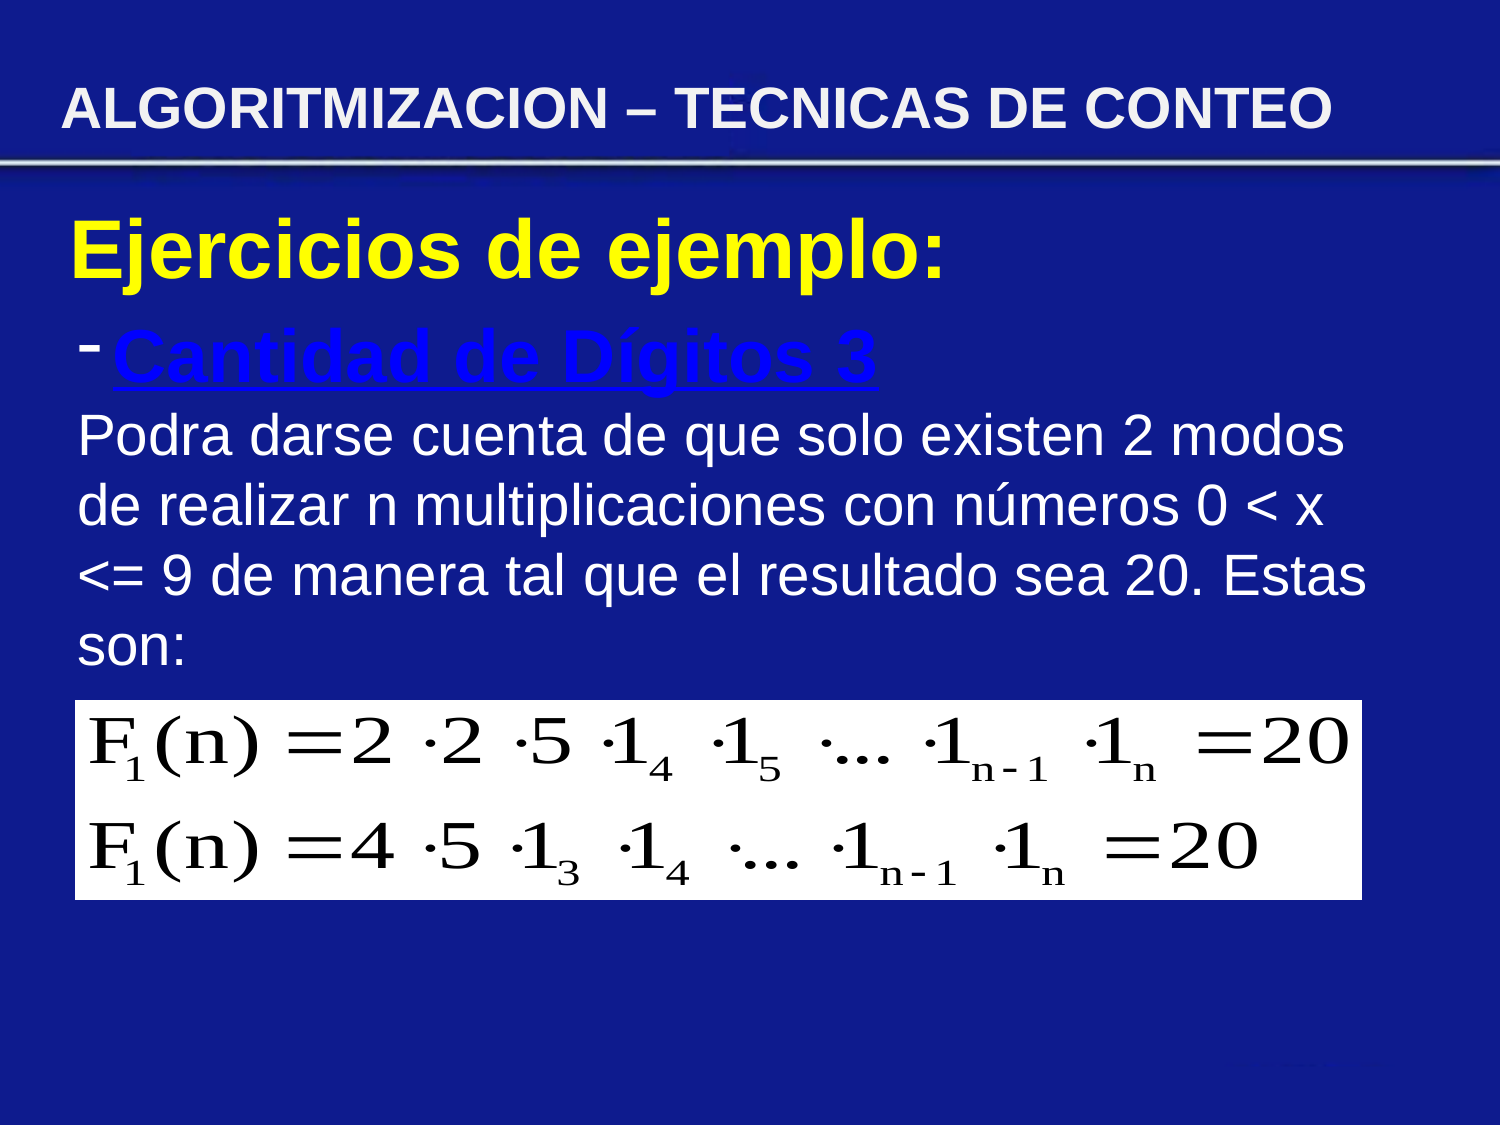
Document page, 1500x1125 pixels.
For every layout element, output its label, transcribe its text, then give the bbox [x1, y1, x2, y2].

text_box Ejercicios de ejemplo: [54, 187, 964, 303]
text_box ALGORITMIZACION – TECNICAS DE CONTEO [45, 62, 1349, 148]
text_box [74, 699, 1363, 901]
text_box Cantidad de Dígitos 3 Podra darse cuenta de que solo existen 2 modos de realizar n multiplicaciones con números 0 < x <= 9 de manera tal que el resultado sea 20. Estas son: [62, 299, 1385, 825]
picture [0, 0, 1500, 1125]
